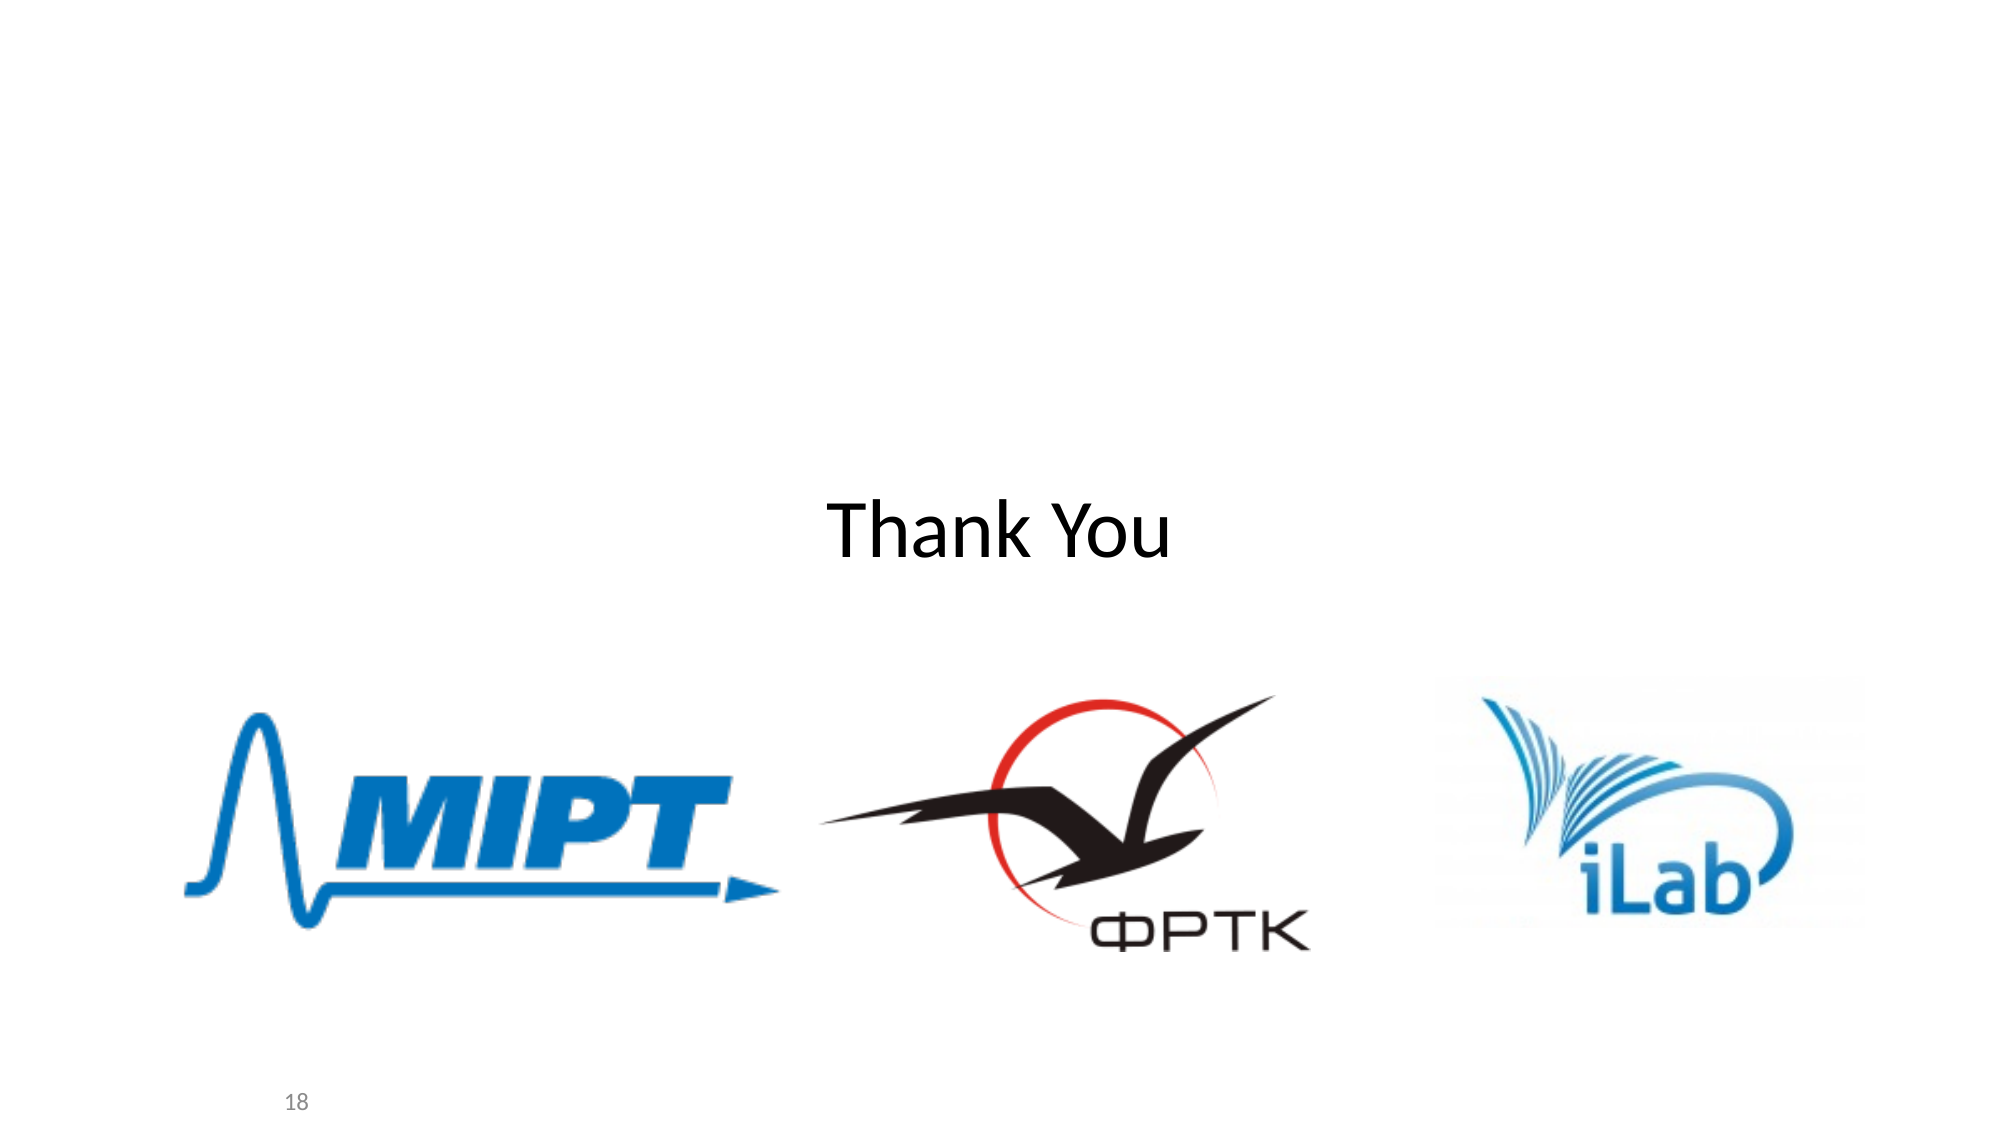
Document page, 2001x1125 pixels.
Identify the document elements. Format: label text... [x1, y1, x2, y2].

picture [1435, 676, 1865, 928]
title Thank You [324, 412, 1675, 636]
picture [16, 676, 1311, 953]
slide_number 18 [262, 1074, 331, 1125]
